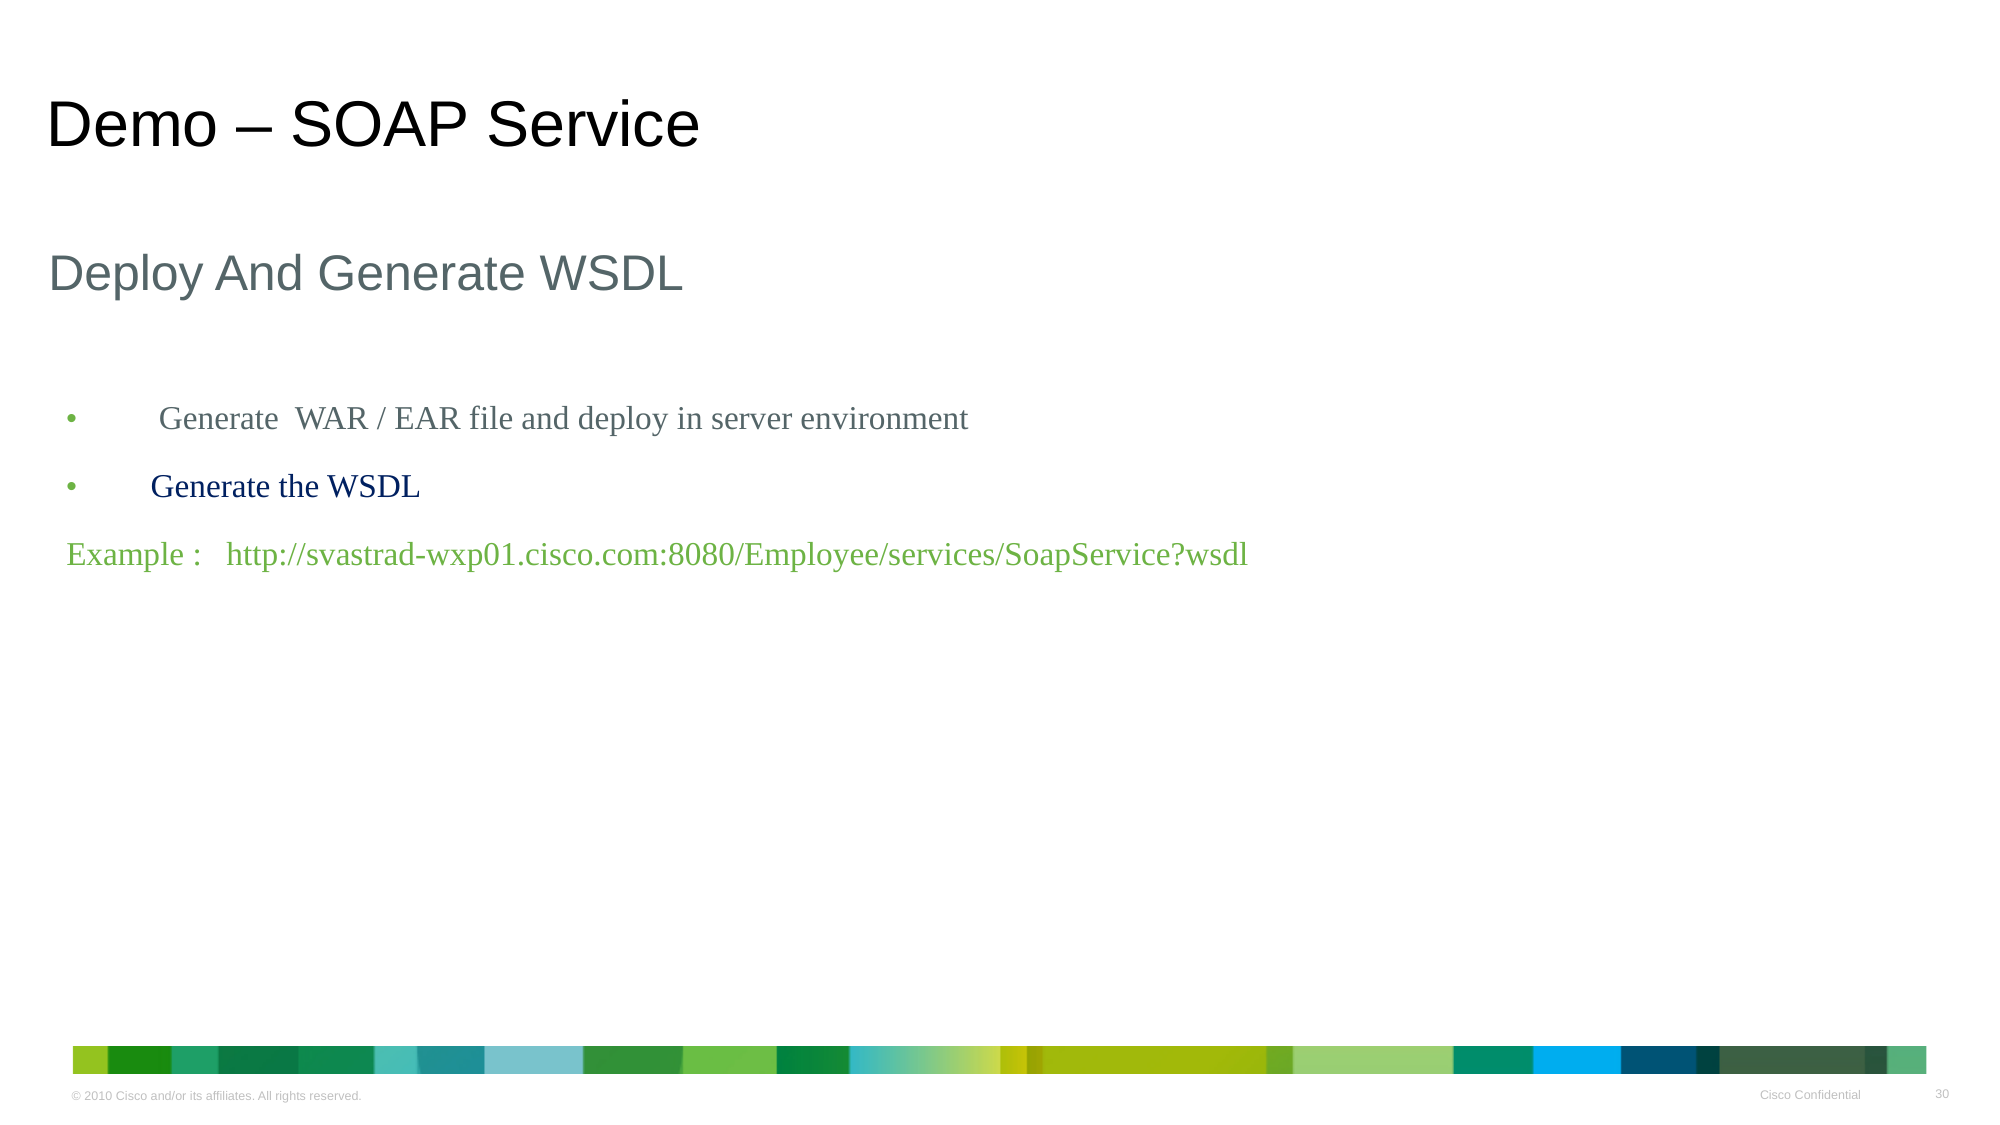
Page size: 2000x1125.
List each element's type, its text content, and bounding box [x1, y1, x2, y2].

list Deploy And Generate WSDL Generate WAR / EAR file and deploy in server environment Generate the WSDL Example : http://svastrad-wxp01.cisco.com:8080/Employee/services/SoapService?wsdl [33, 237, 1880, 833]
picture [1697, 1046, 1927, 1074]
picture [72, 1046, 1533, 1074]
title Demo – SOAP Service [33, 29, 1910, 167]
